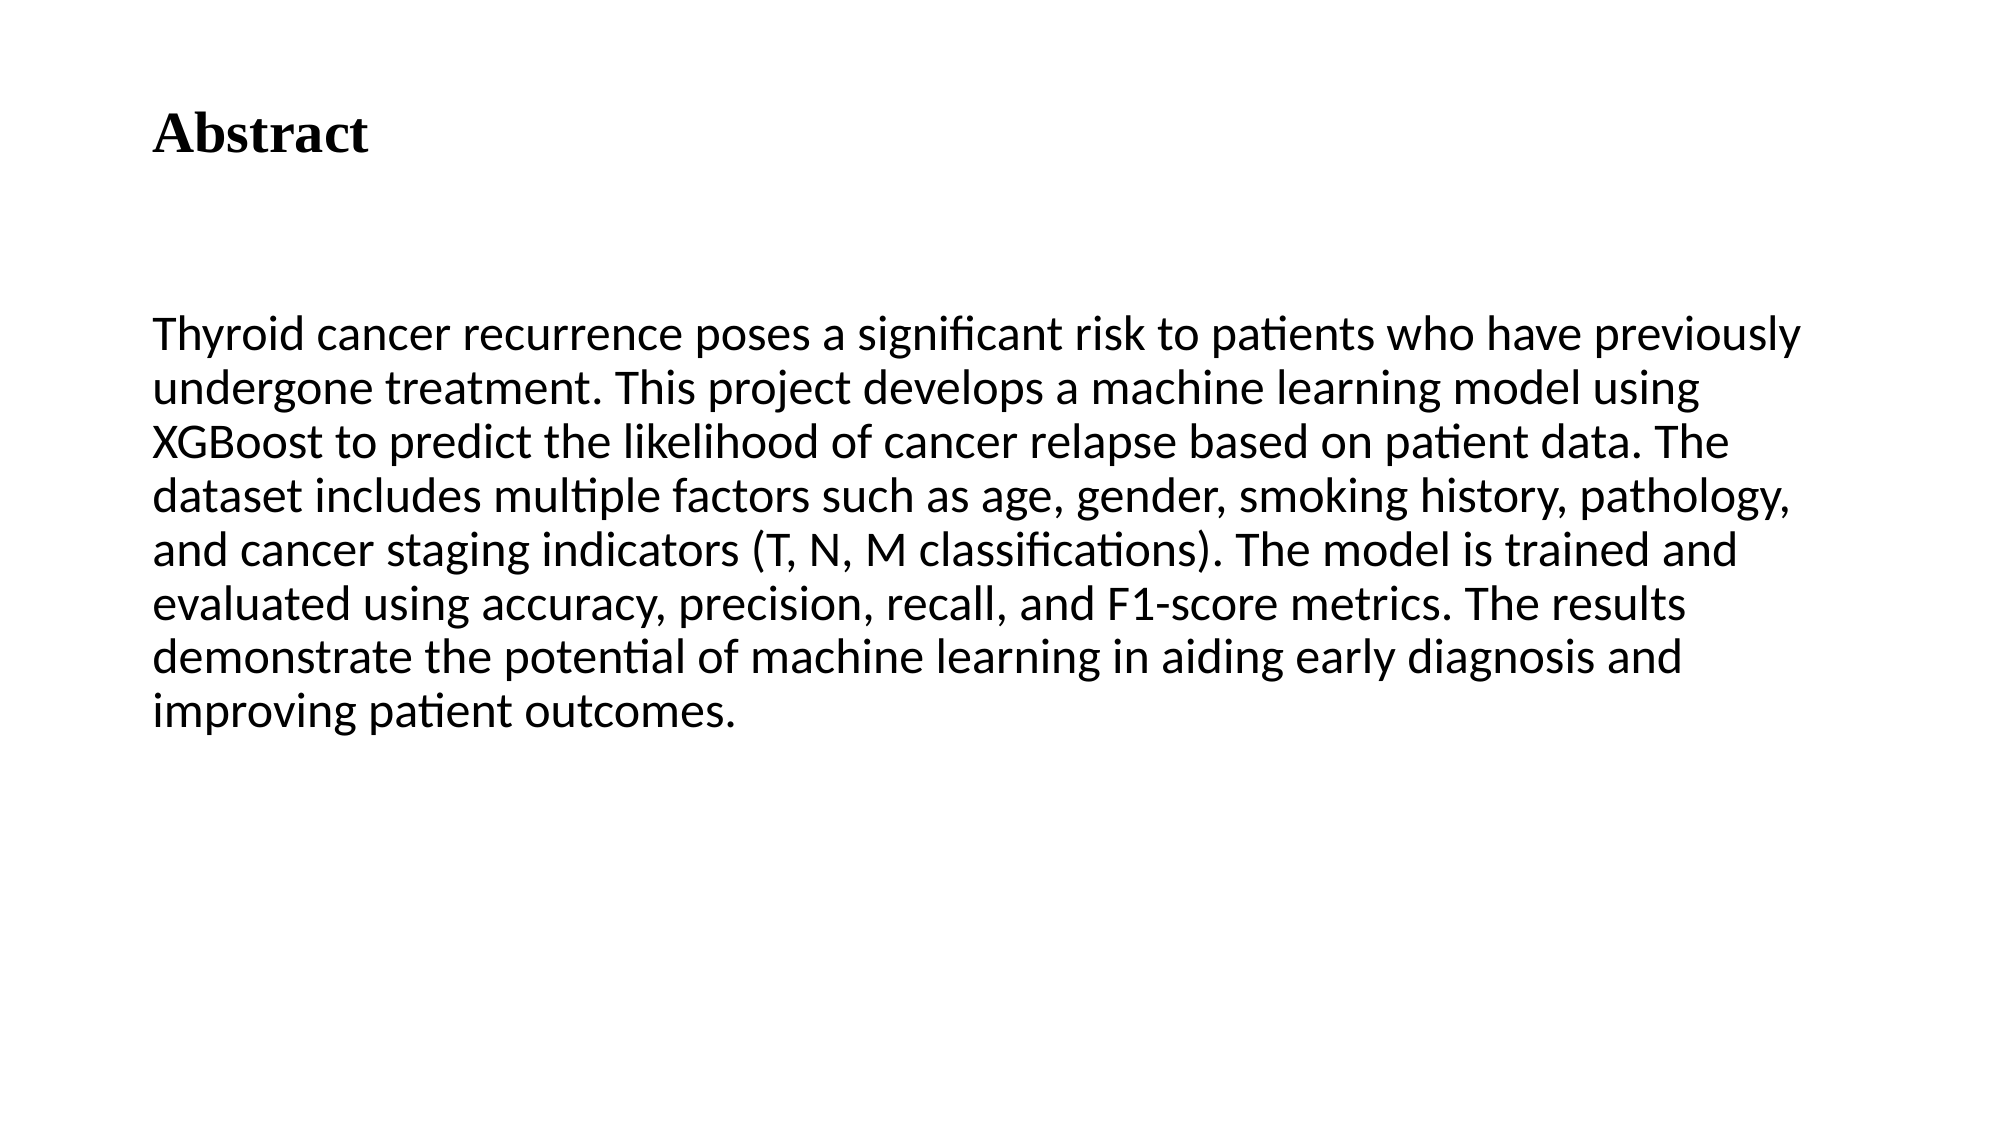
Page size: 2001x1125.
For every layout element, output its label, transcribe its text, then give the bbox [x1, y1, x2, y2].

title Abstract [137, 59, 1863, 278]
list Thyroid cancer recurrence poses a significant risk to patients who have previously undergone treatment. This project develops a machine learning model using XGBoost to predict the likelihood of cancer relapse based on patient data. The dataset includes multiple factors such as age, gender, smoking history, pathology, and cancer staging indicators (T, N, M classifications). The model is trained and evaluated using accuracy, precision, recall, and F1-score metrics. The results demonstrate the potential of machine learning in aiding early diagnosis and improving patient outcomes. [137, 299, 1863, 1014]
